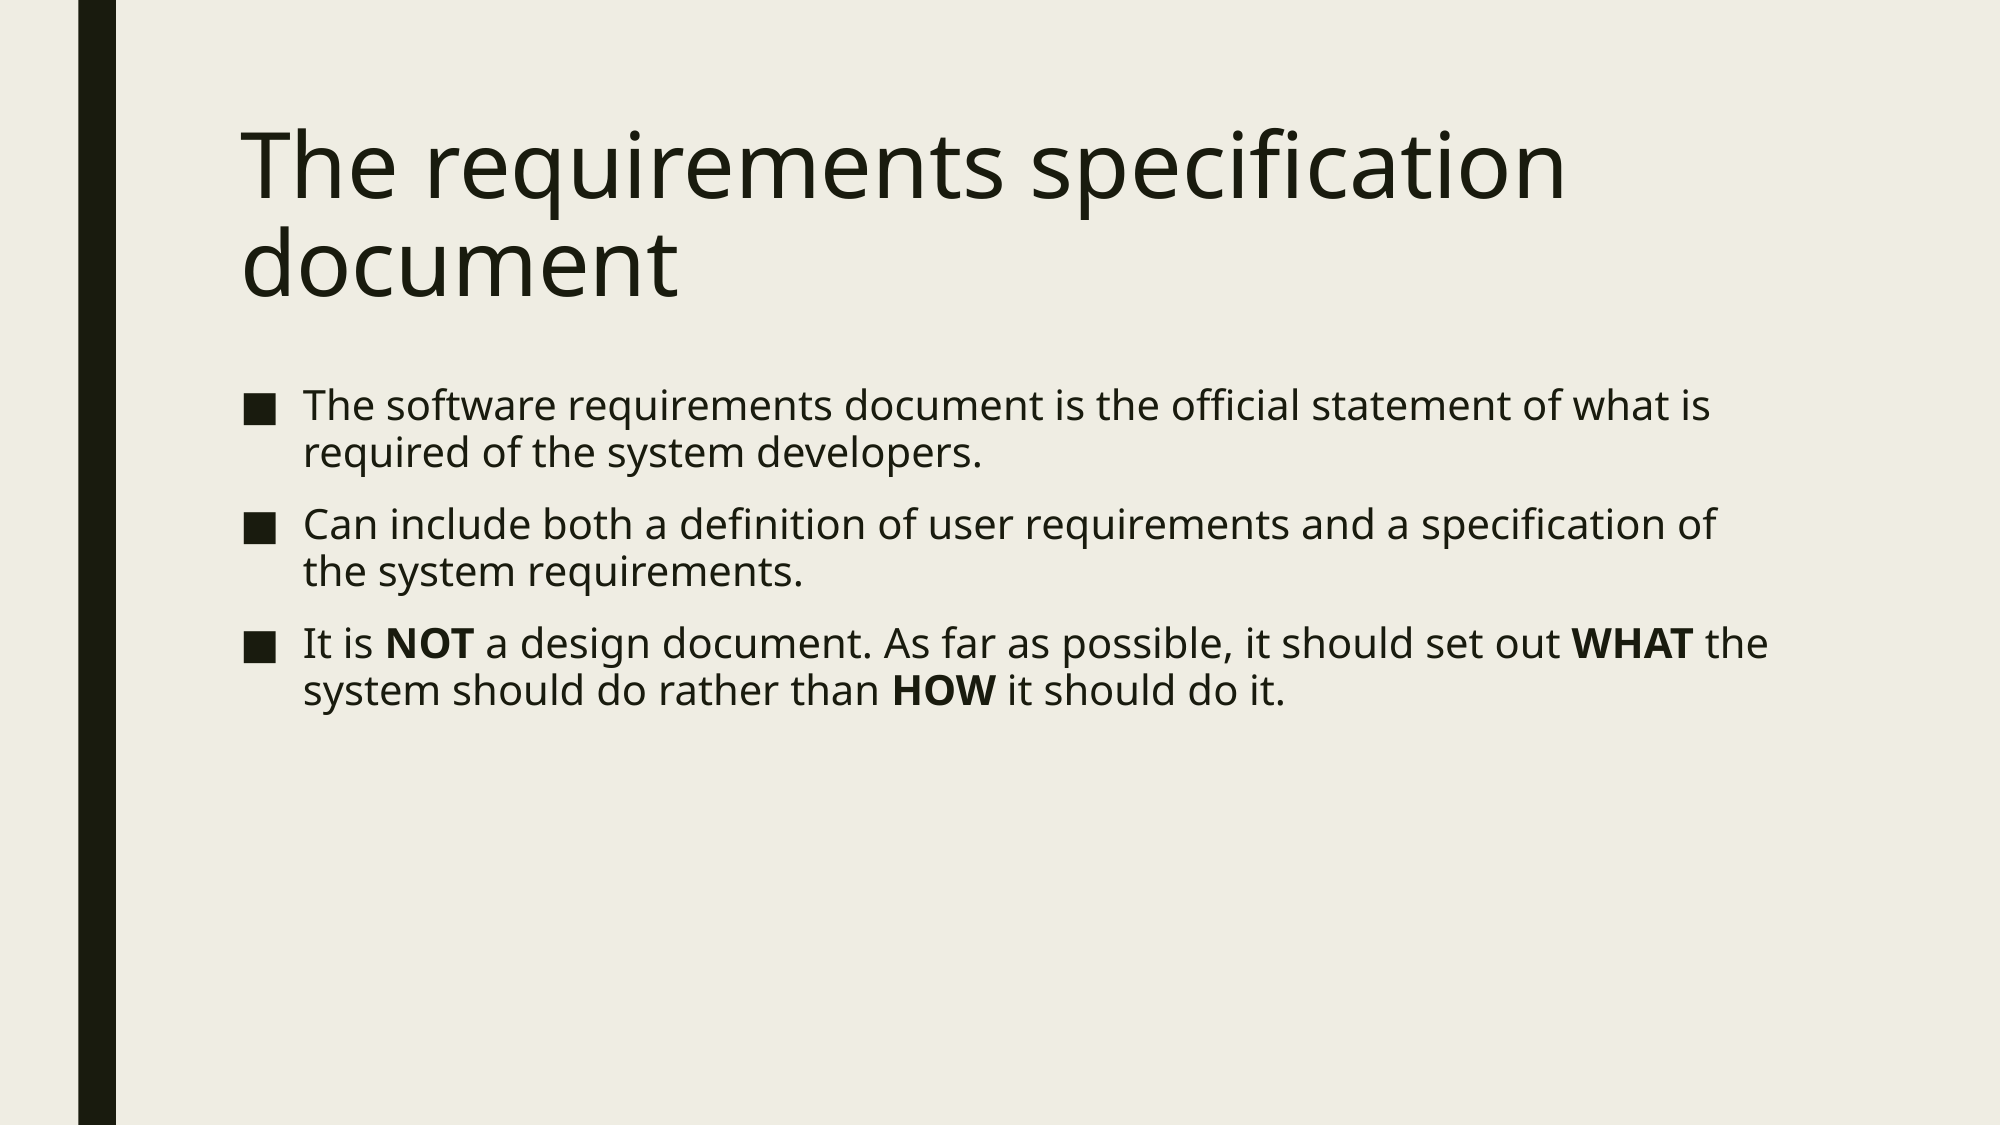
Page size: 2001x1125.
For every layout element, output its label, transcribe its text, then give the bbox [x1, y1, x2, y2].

title The requirements specification document [225, 112, 1800, 357]
list The software requirements document is the official statement of what is required of the system developers. Can include both a definition of user requirements and a specification of the system requirements. It is NOT a design document. As far as possible, it should set out WHAT the system should do rather than HOW it should do it. [225, 375, 1800, 963]
